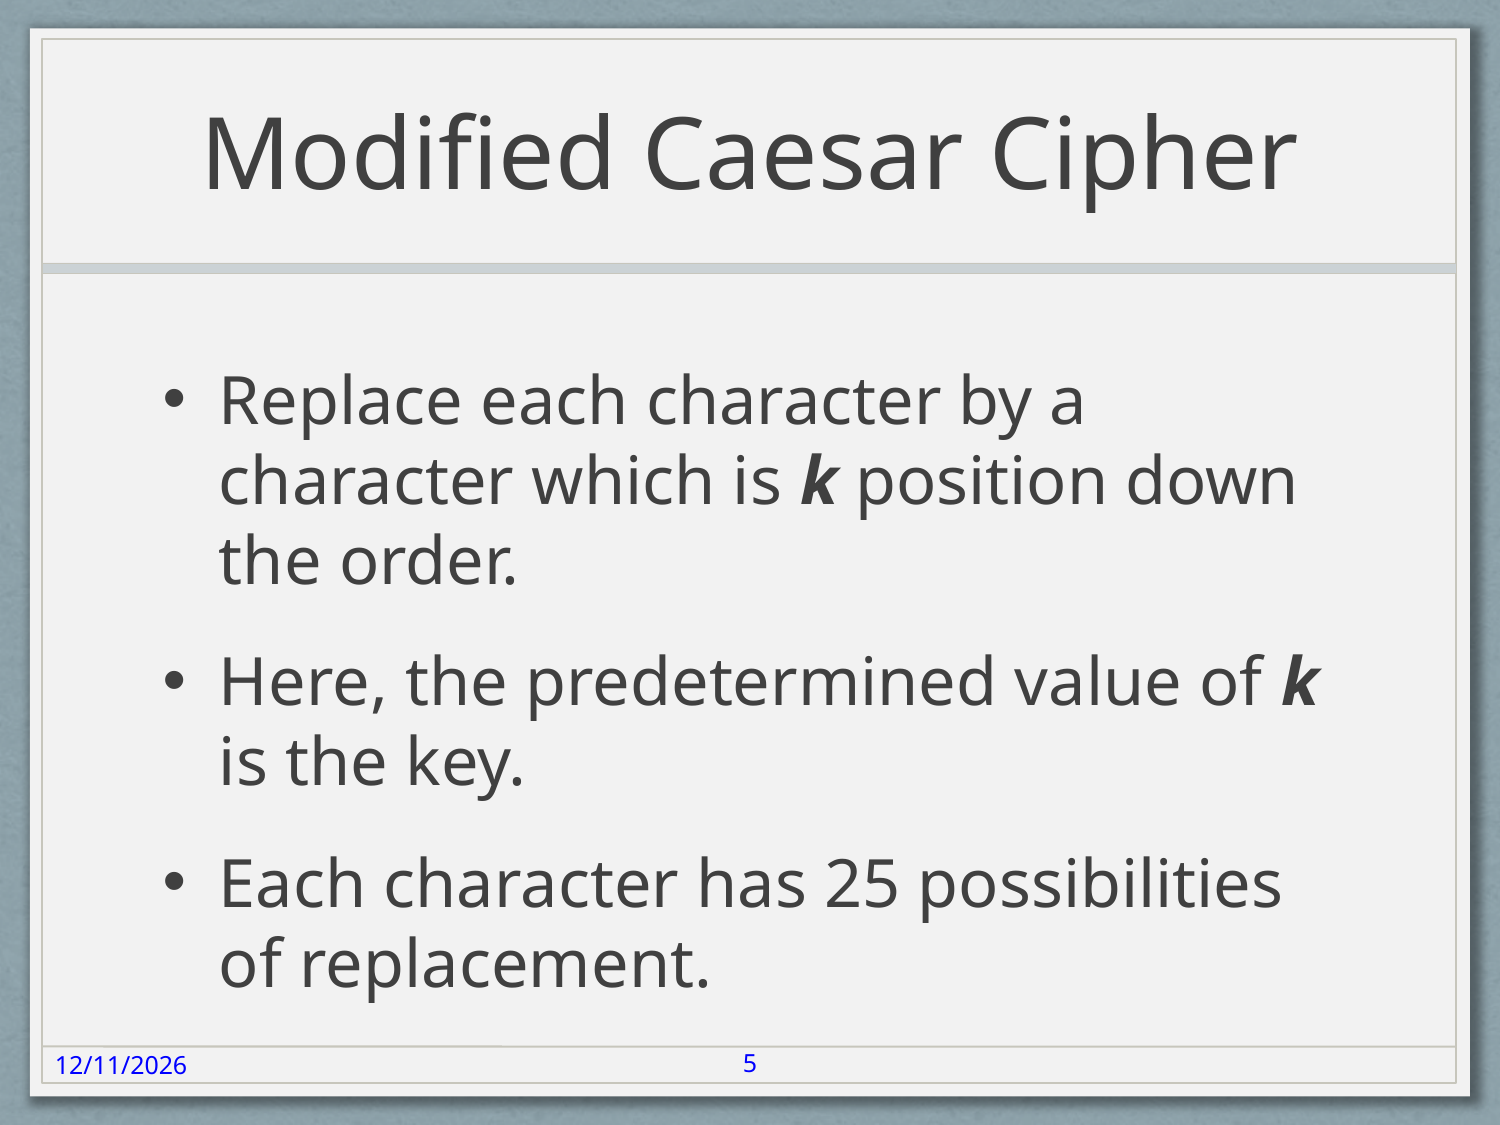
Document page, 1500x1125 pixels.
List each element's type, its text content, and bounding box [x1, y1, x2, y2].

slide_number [39, 1045, 390, 1088]
list Replace each character by a character which is k position down the order. Here, the predetermined value of k is the key. Each character has 25 possibilities of replacement. [147, 350, 1353, 995]
title Modified Caesar Cipher [147, 40, 1353, 260]
slide_number 5 [687, 1042, 813, 1088]
